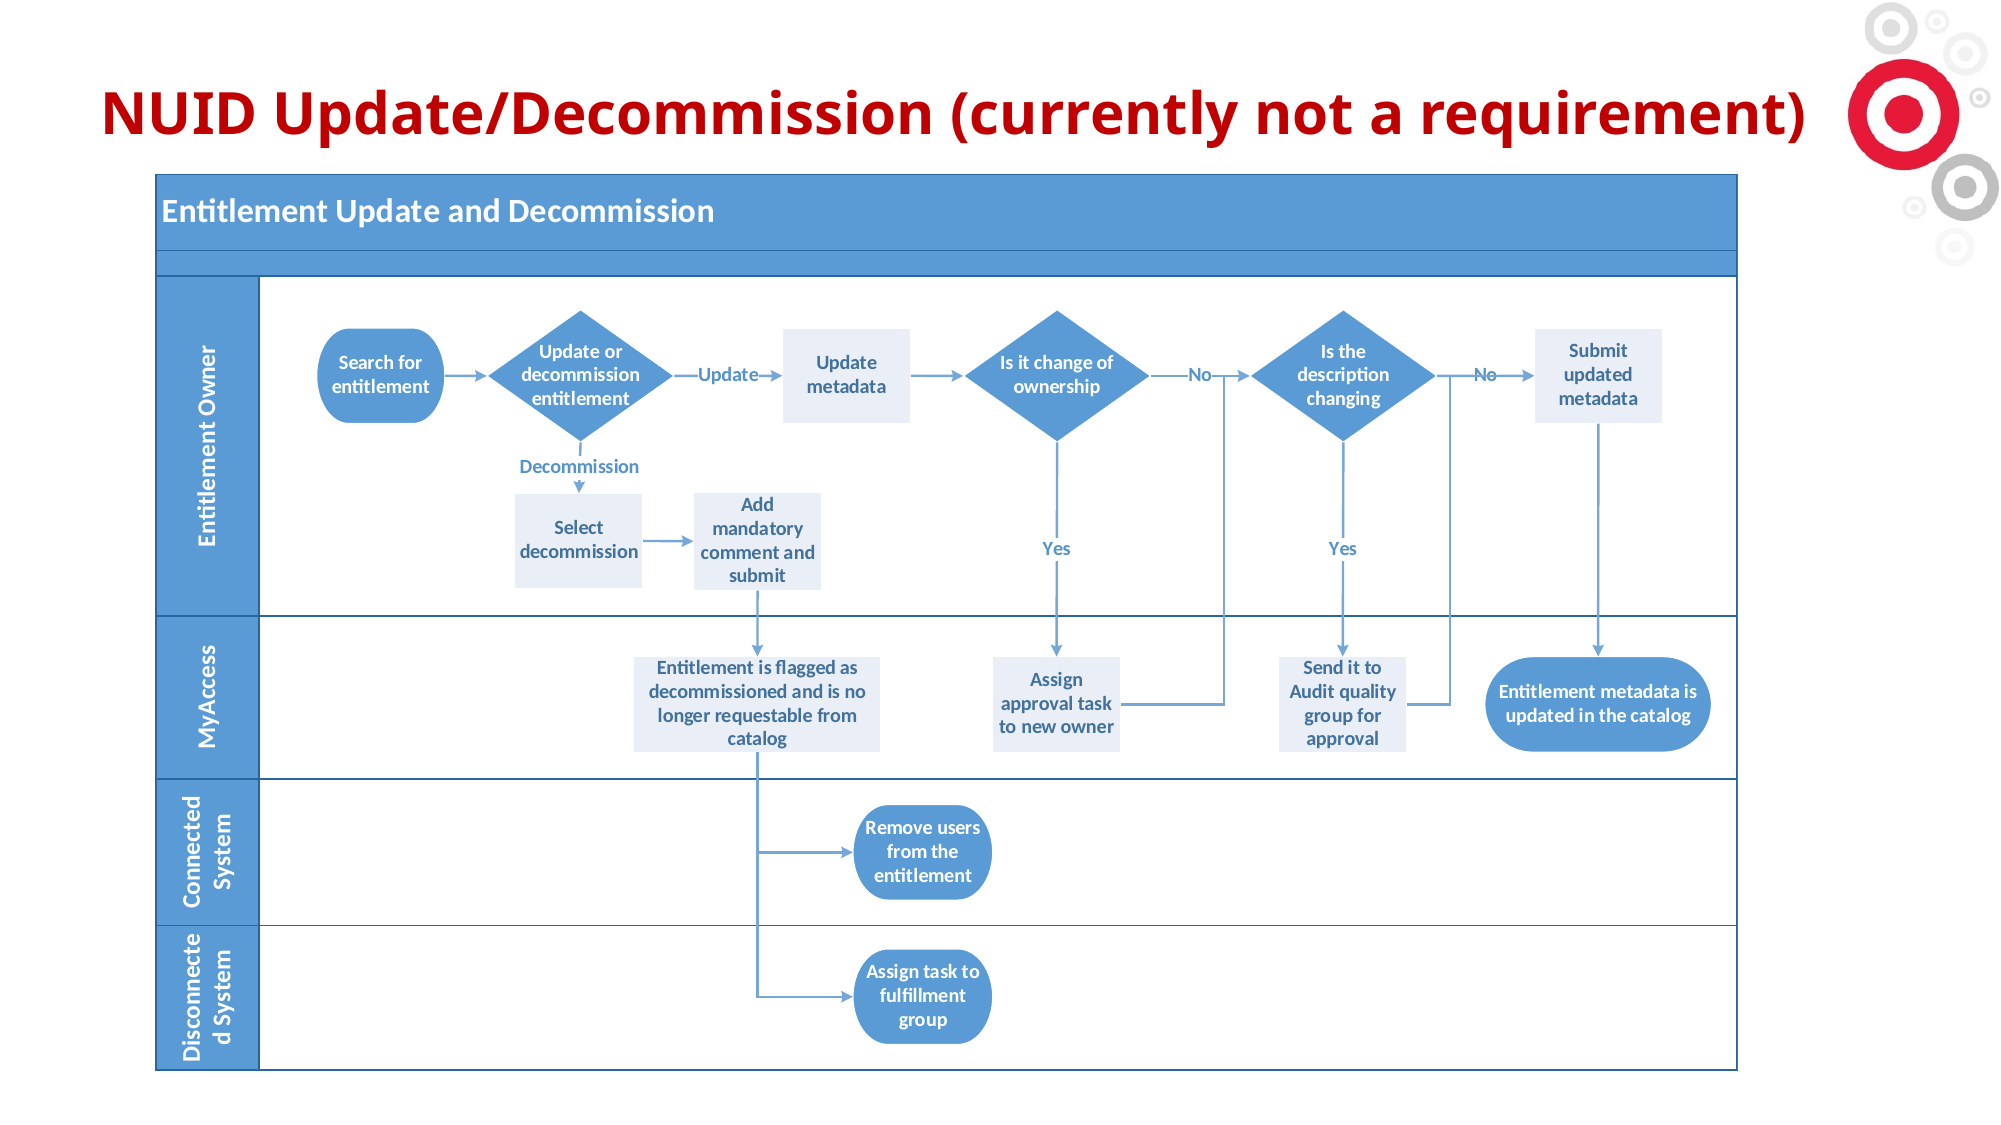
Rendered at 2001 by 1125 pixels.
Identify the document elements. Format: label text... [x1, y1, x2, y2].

title NUID Update/Decommission (currently not a requirement) [85, 59, 1891, 172]
picture [143, 1, 2000, 1076]
